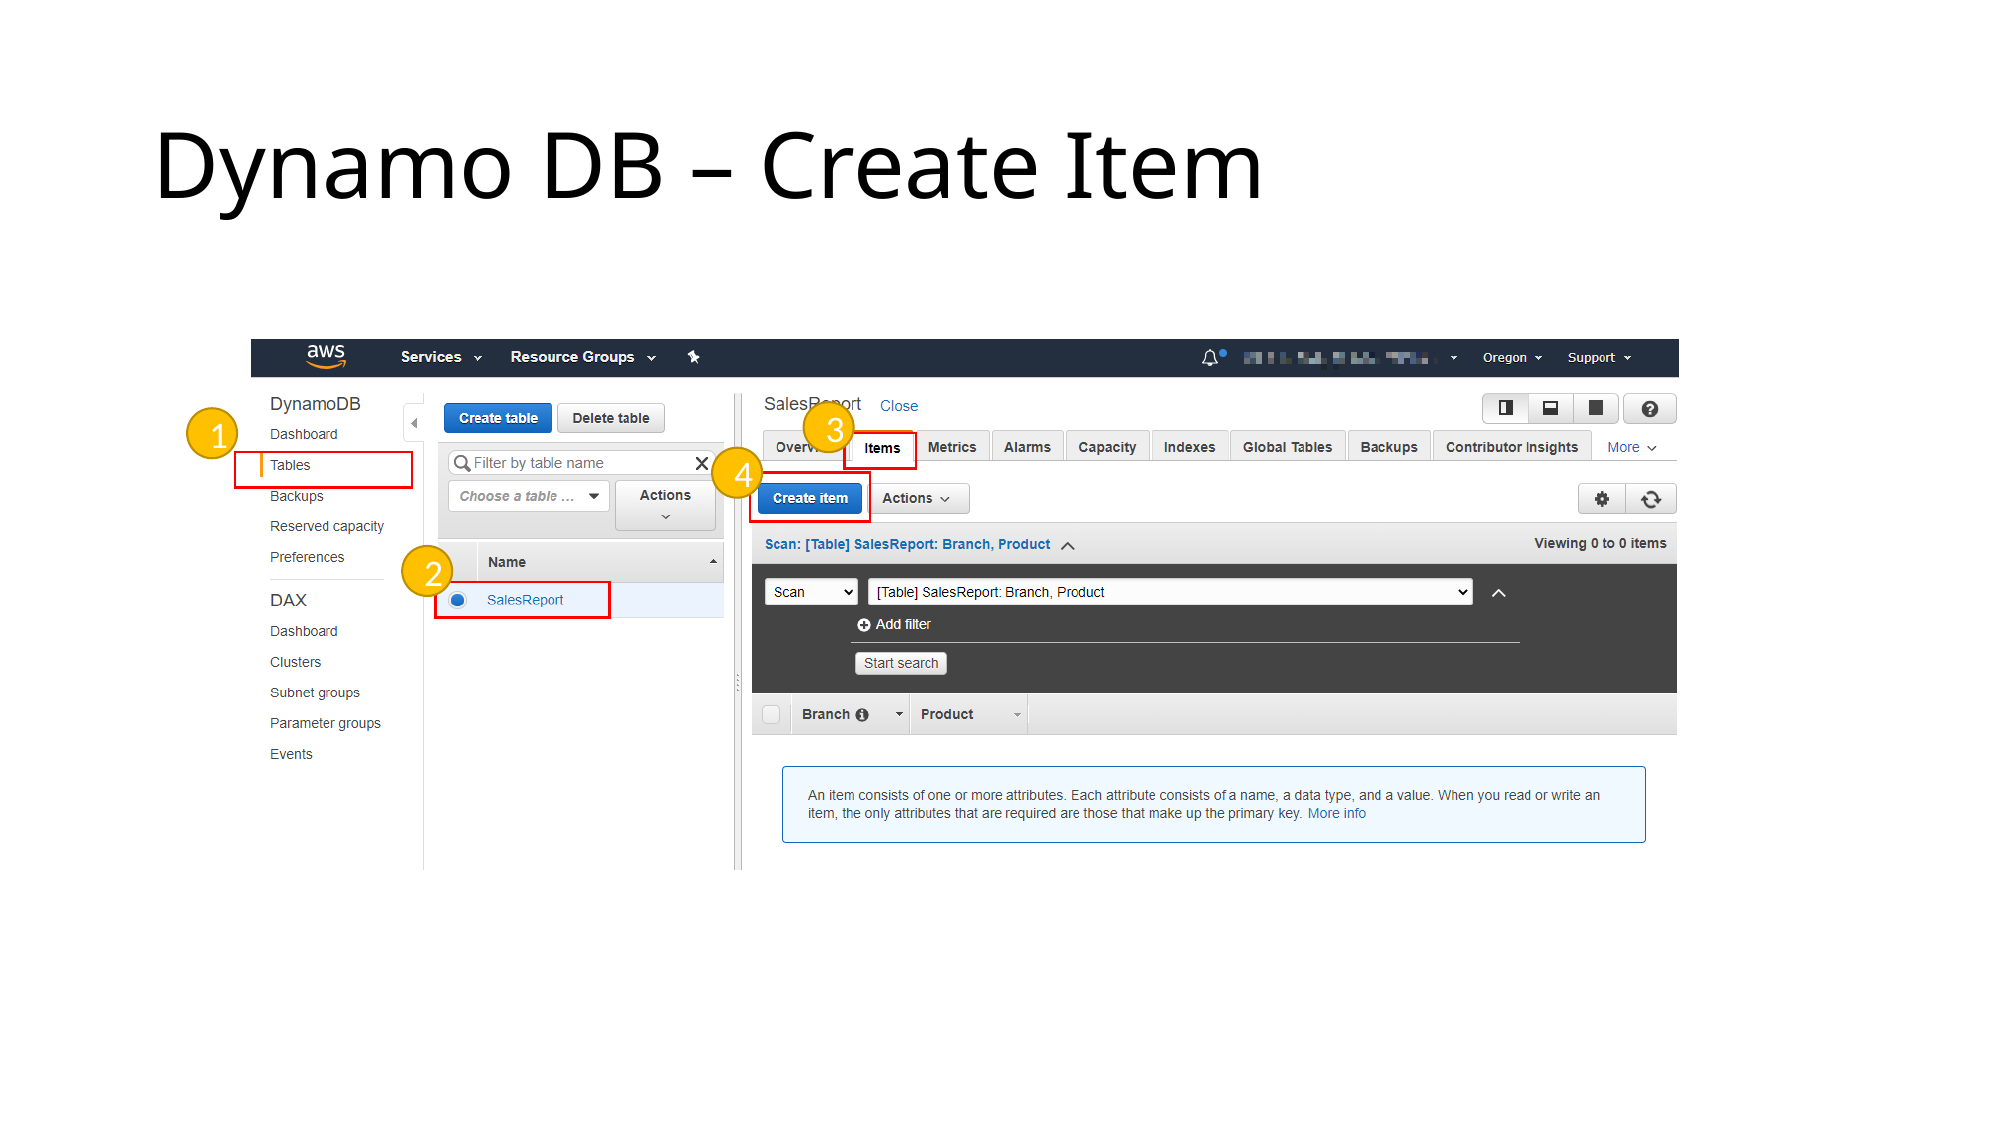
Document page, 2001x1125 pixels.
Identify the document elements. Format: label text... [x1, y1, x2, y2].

title Dynamo DB – Create Item [137, 59, 1863, 278]
text_box 1 [186, 407, 239, 460]
picture [251, 339, 1679, 870]
text_box [234, 451, 251, 489]
